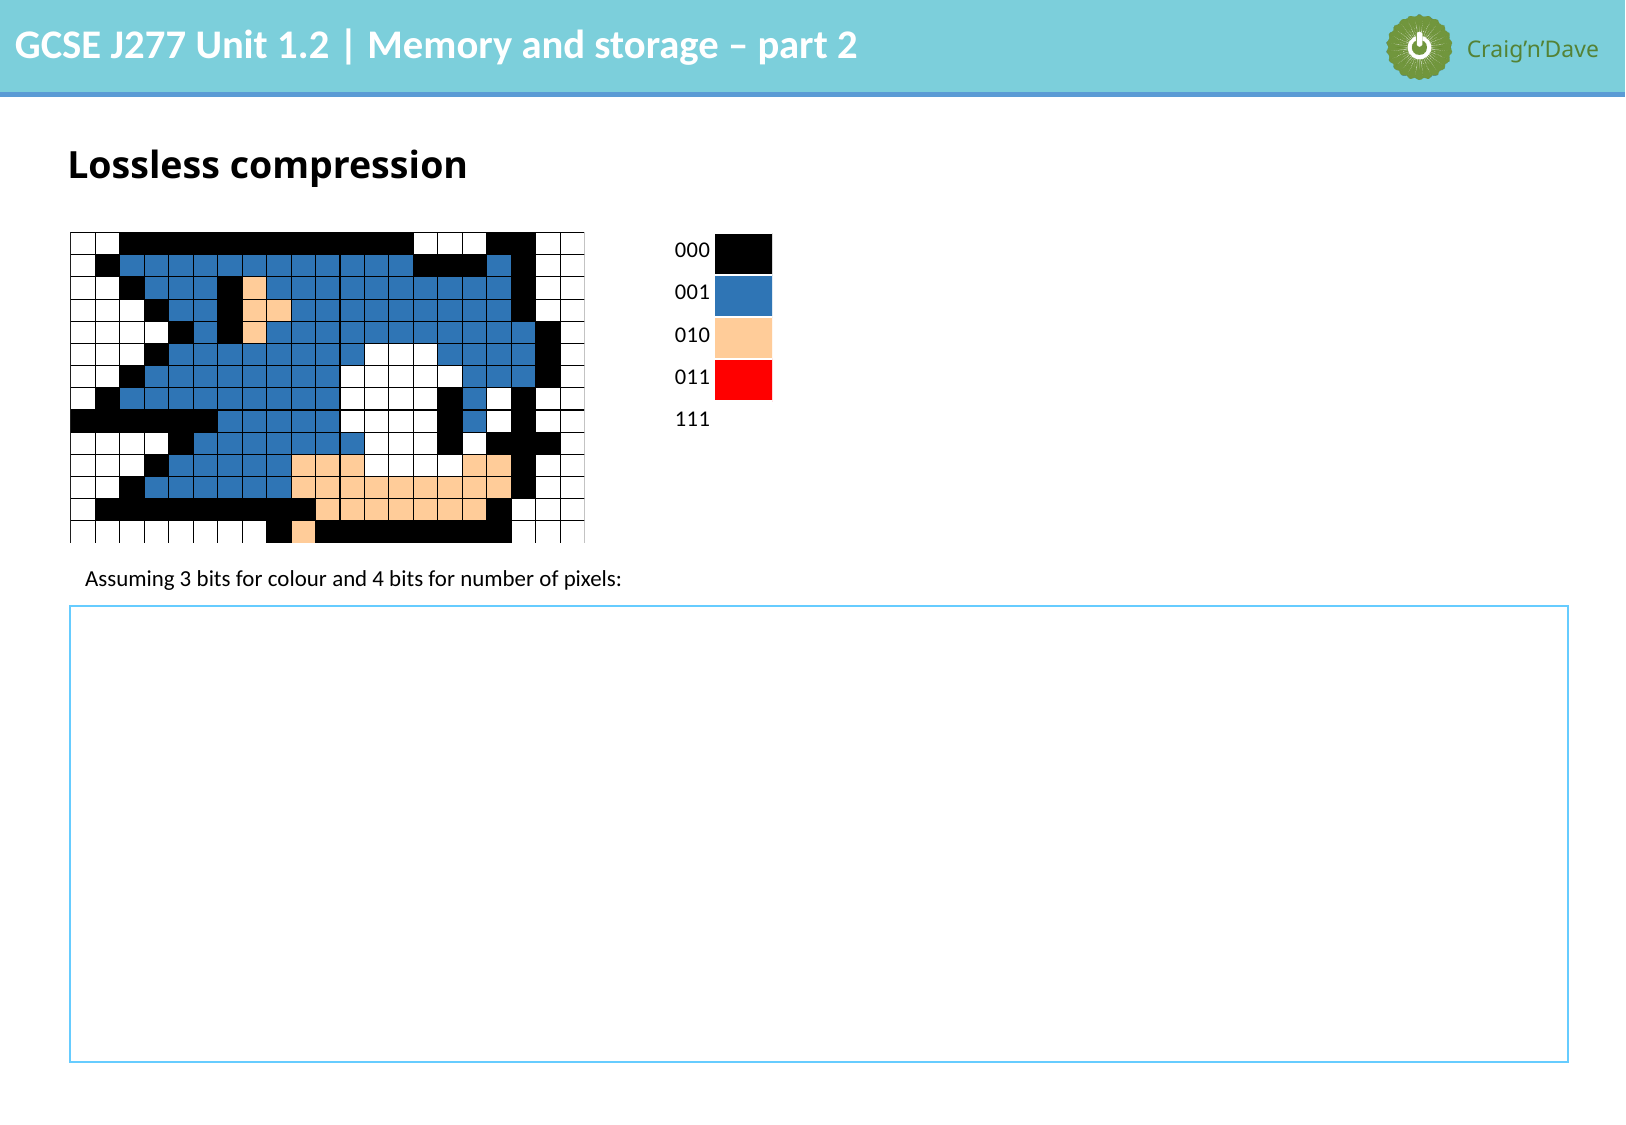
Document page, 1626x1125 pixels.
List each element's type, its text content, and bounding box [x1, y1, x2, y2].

title Lossless compression [52, 124, 1568, 209]
picture [70, 232, 774, 544]
text_box [69, 605, 1569, 1063]
picture [1384, 12, 1454, 82]
text_box Assuming 3 bits for colour and 4 bits for number of pixels: [70, 556, 1042, 599]
